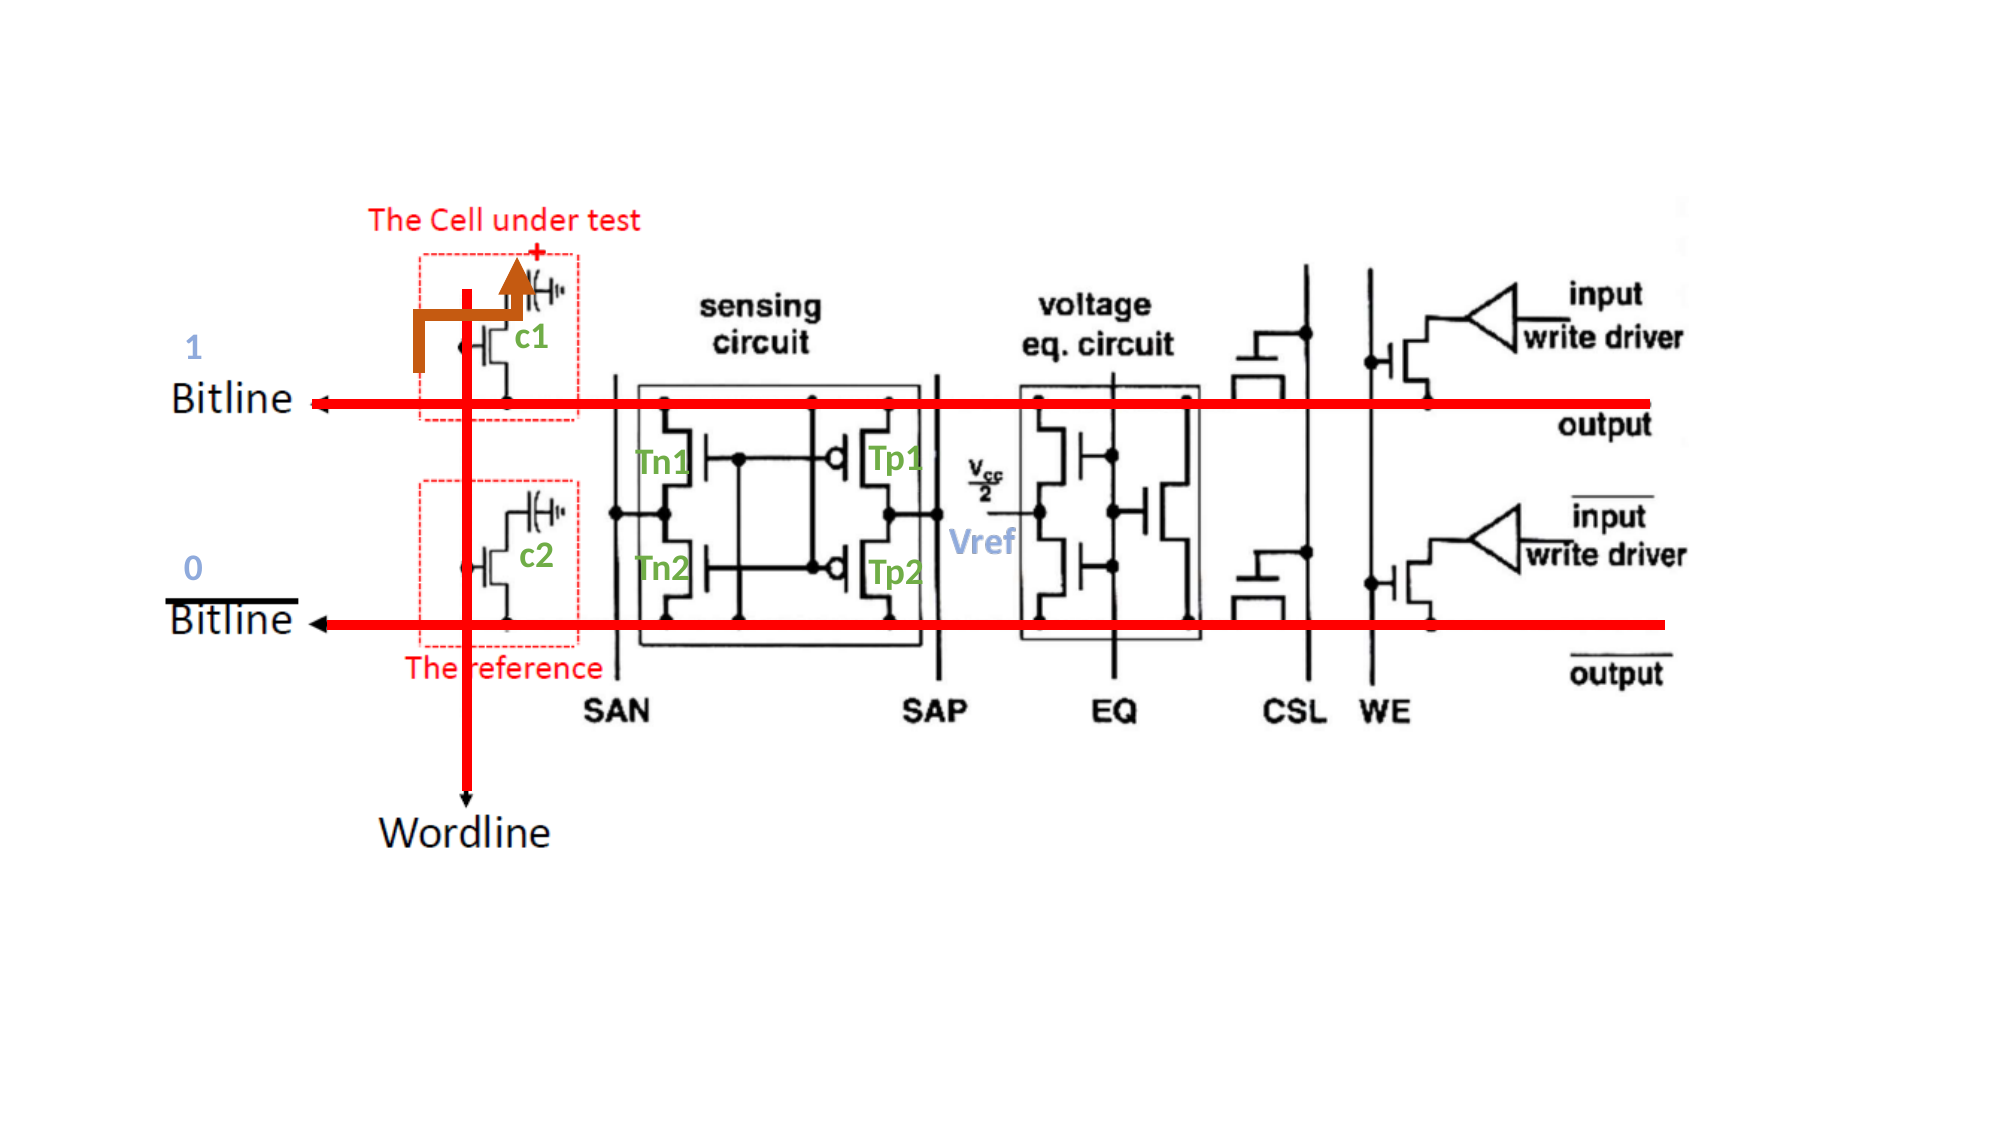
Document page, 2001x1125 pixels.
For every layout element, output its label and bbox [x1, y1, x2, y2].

picture [121, 137, 1771, 912]
text_box [409, 265, 526, 365]
